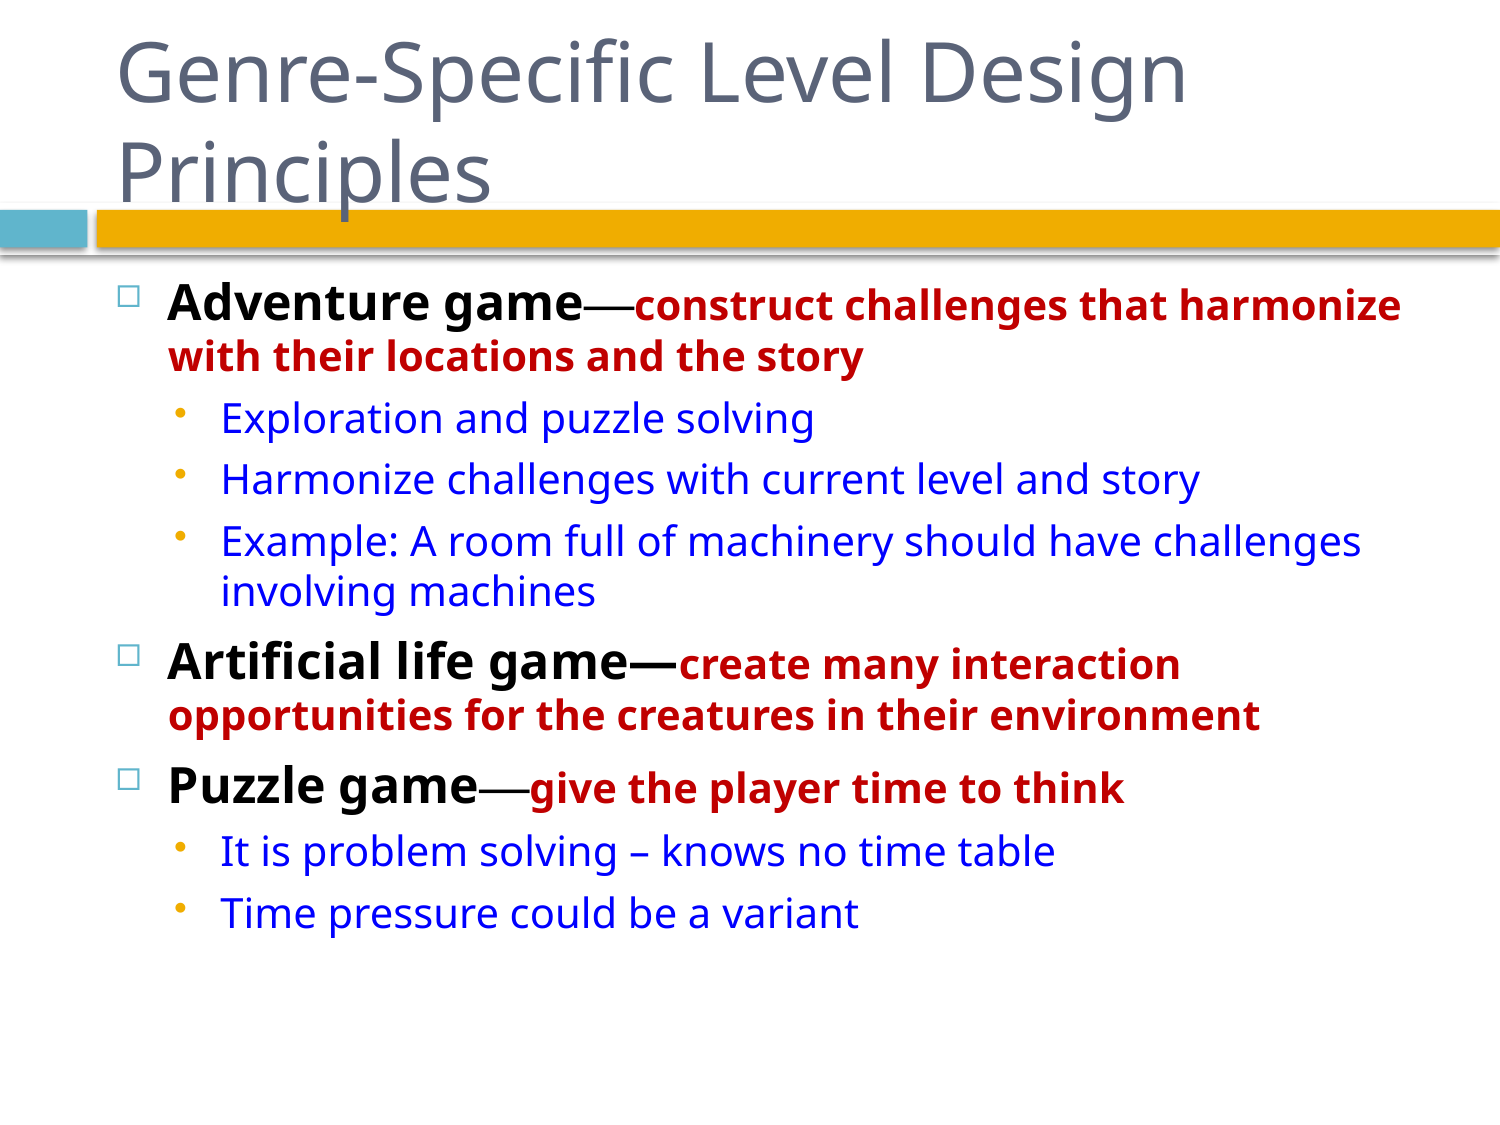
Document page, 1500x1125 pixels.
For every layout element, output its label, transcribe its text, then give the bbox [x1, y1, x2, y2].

title Genre-Specific Level Design Principles [100, 37, 1438, 200]
list Adventure game—construct challenges that harmonize with their locations and the story Exploration and puzzle solving Harmonize challenges with current level and story Example: A room full of machinery should have challenges involving machines Artificial life game—create many interaction opportunities for the creatures in their environment Puzzle game—give the player time to think It is problem solving – knows no time table Time pressure could be a variant [100, 262, 1438, 1005]
